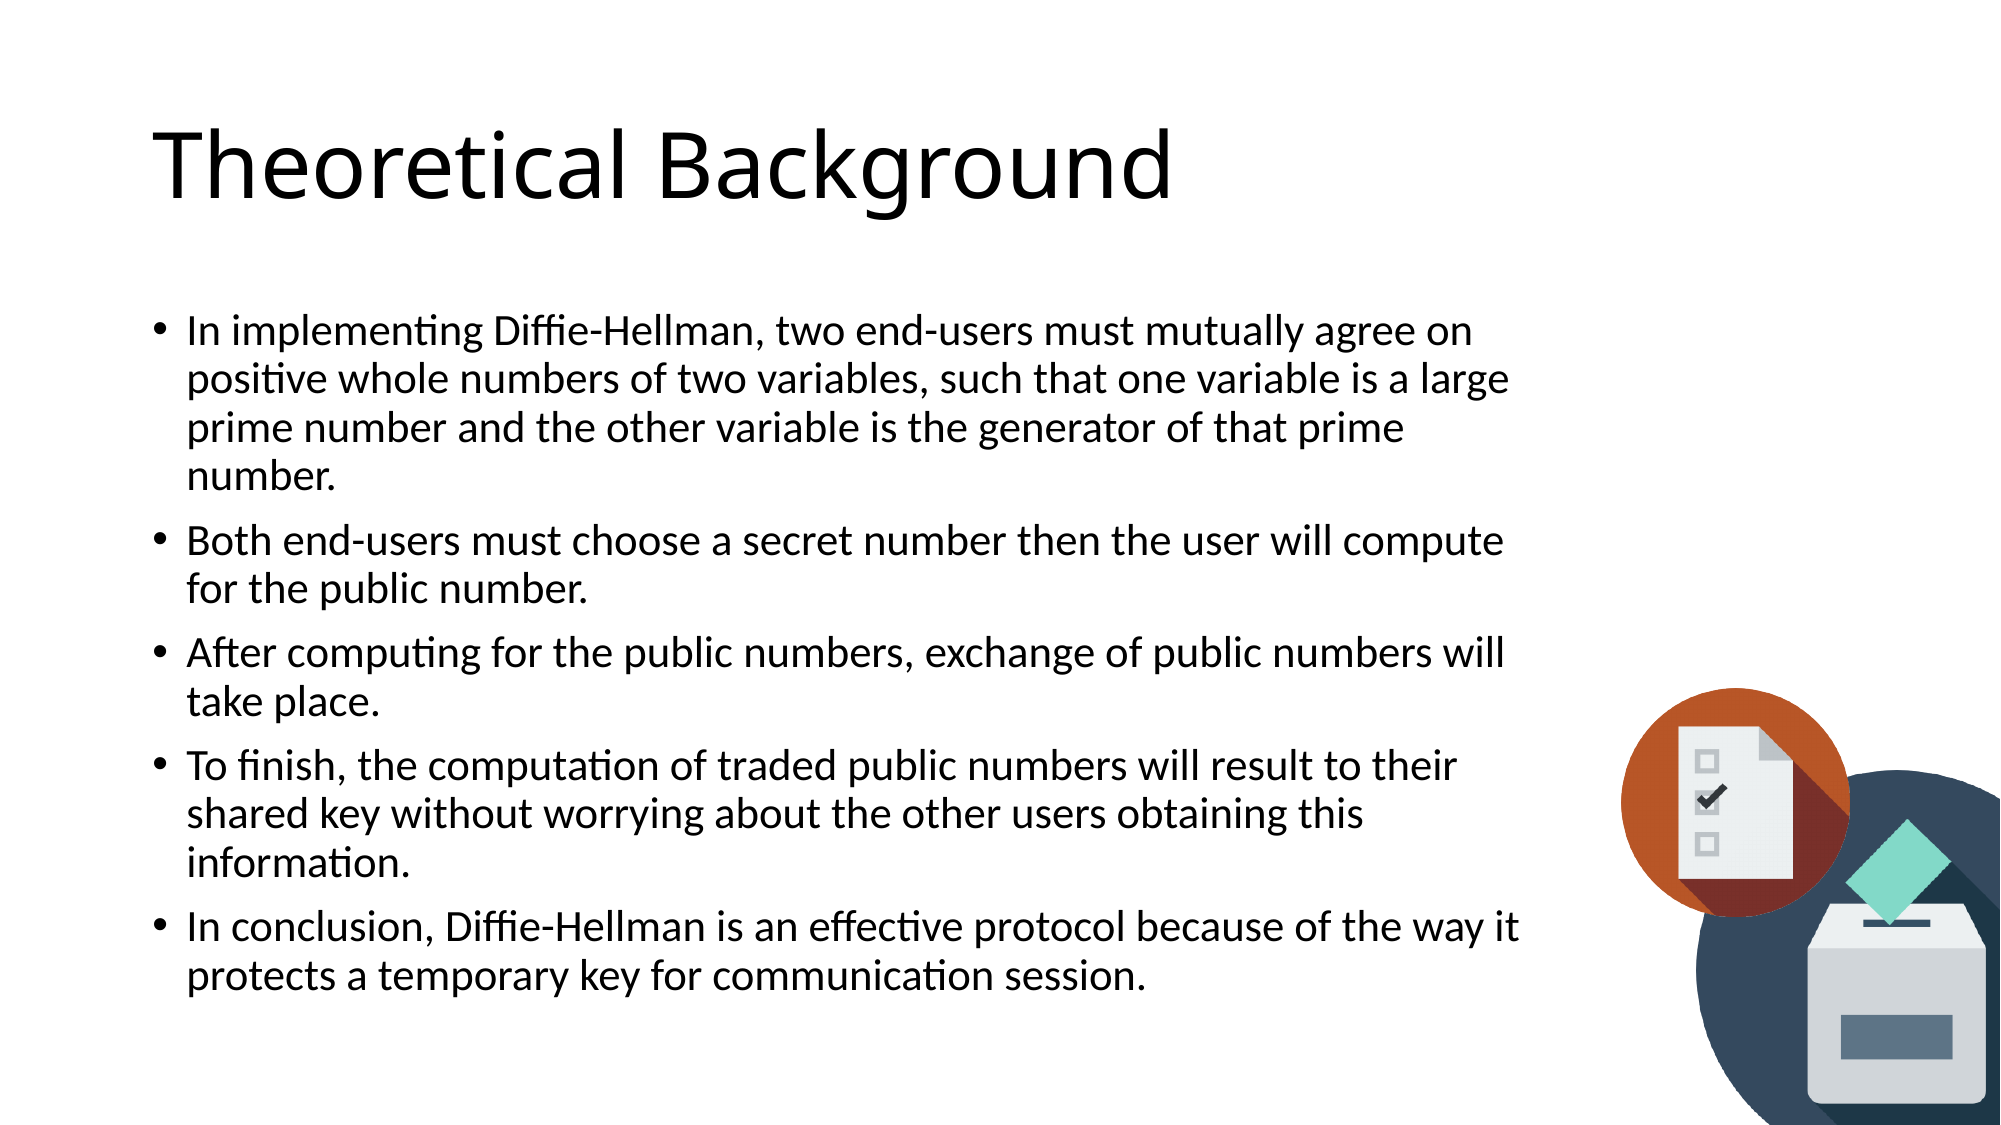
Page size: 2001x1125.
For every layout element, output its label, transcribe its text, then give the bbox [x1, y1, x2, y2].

picture [1621, 688, 2000, 1125]
list In implementing Diffie-Hellman, two end-users must mutually agree on positive whole numbers of two variables, such that one variable is a large prime number and the other variable is the generator of that prime number. Both end-users must choose a secret number then the user will compute for the public number. After computing for the public numbers, exchange of public numbers will take place. To finish, the computation of traded public numbers will result to their shared key without worrying about the other users obtaining this information. In conclusion, Diffie-Hellman is an effective protocol because of the way it protects a temporary key for communication session. [137, 299, 1579, 1014]
title Theoretical Background [137, 59, 1863, 278]
